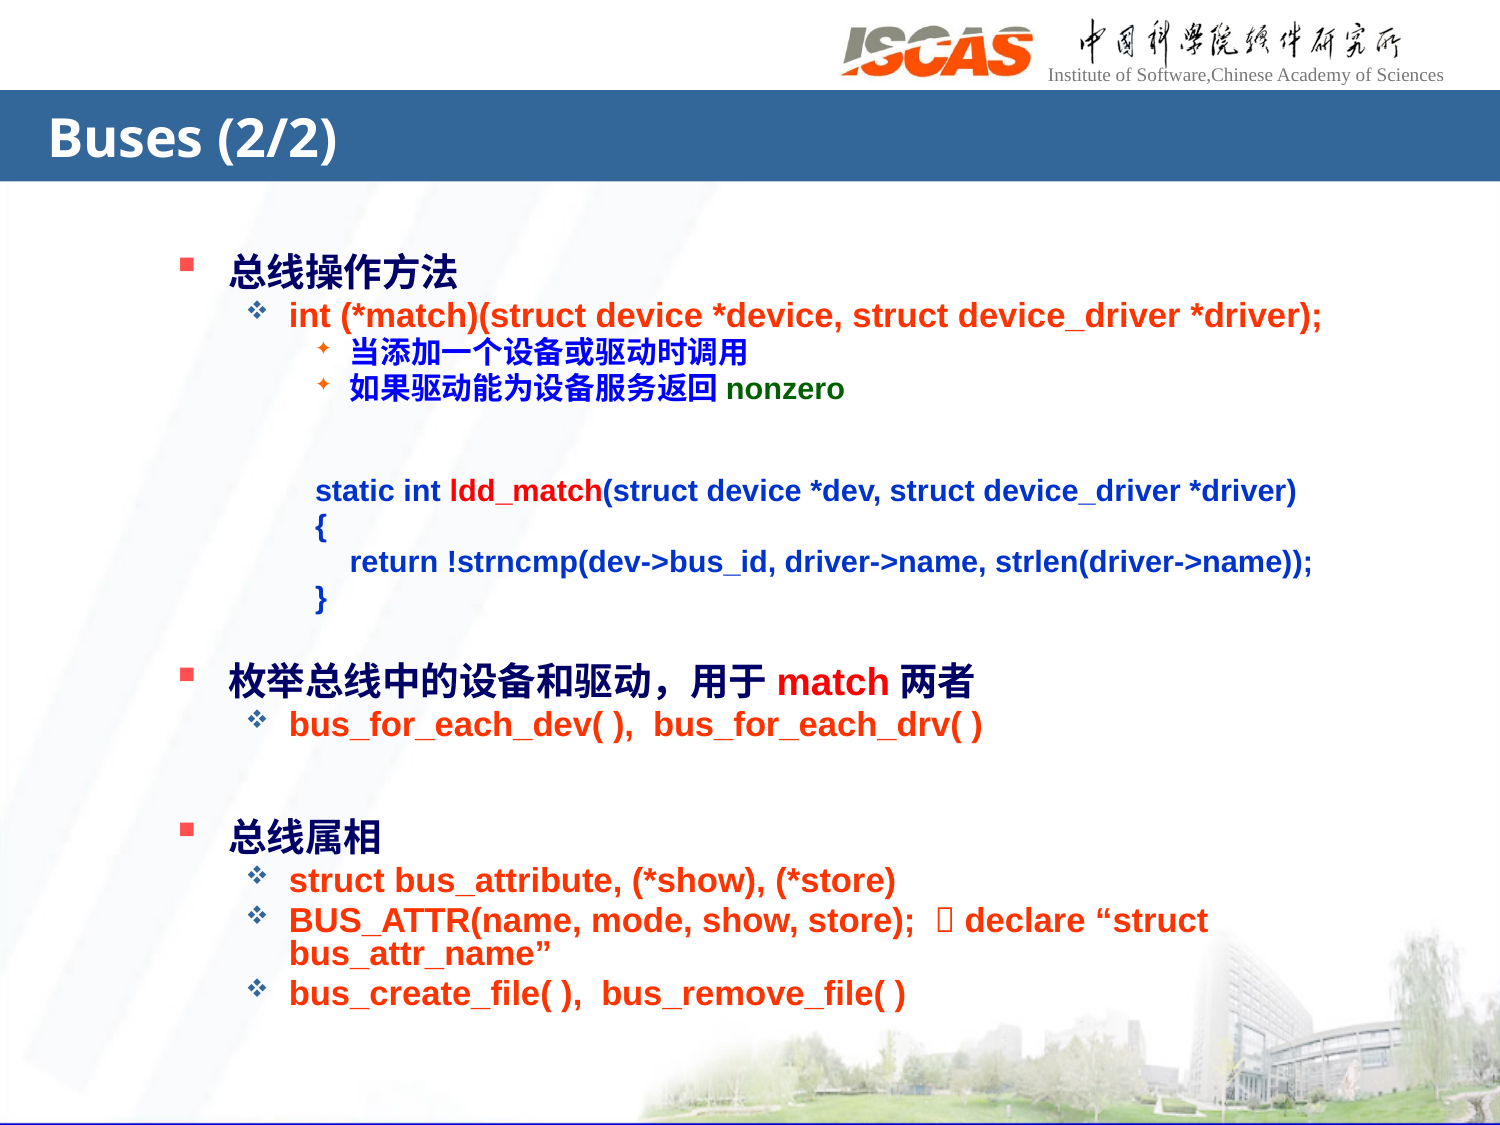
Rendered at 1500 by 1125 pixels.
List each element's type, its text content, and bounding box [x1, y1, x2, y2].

list 总线操作方法 int (*match)(struct device *device, struct device_driver *driver); 当添加一个设备或驱动时调用 如果驱动能为设备服务返回nonzero static int ldd_match(struct device *dev, struct device_driver *driver) { return !strncmp(dev->bus_id, driver->name, strlen(driver->name)); } 枚举总线中的设备和驱动，用于match两者 bus_for_each_dev( ), bus_for_each_drv( ) 总线属相 struct bus_attribute, (*show), (*store) BUS_ATTR(name, mode, show, store);  declare “struct bus_attr_name” bus_create_file( ), bus_remove_file( ) [161, 249, 1339, 1035]
picture [837, 18, 1045, 87]
picture [0, 182, 1500, 1125]
picture [1077, 15, 1402, 71]
title Buses (2/2) [0, 89, 1500, 182]
